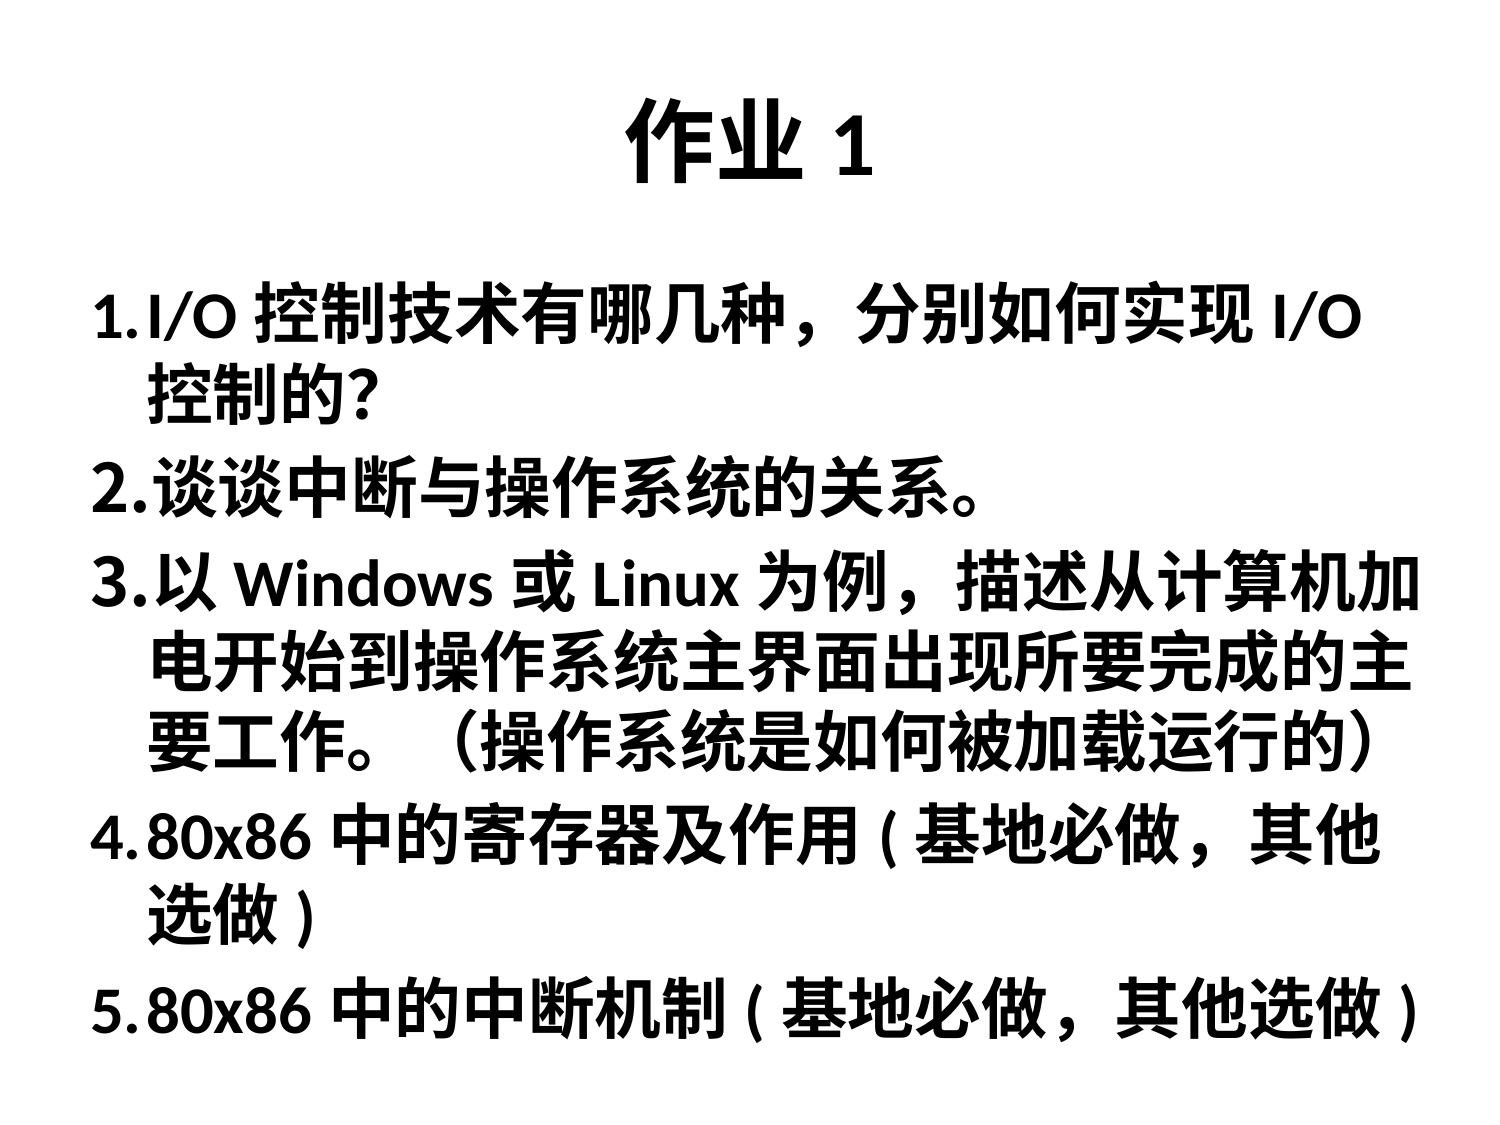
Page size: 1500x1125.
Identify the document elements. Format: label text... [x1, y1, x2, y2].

list I/O控制技术有哪几种，分别如何实现I/O控制的？ 谈谈中断与操作系统的关系。 以Windows或Linux为例，描述从计算机加电开始到操作系统主界面出现所要完成的主要工作。（操作系统是如何被加载运行的） 80x86中的寄存器及作用(基地必做，其他选做) 80x86中的中断机制(基地必做，其他选做) [75, 264, 1456, 1068]
title 作业1 [75, 45, 1425, 233]
